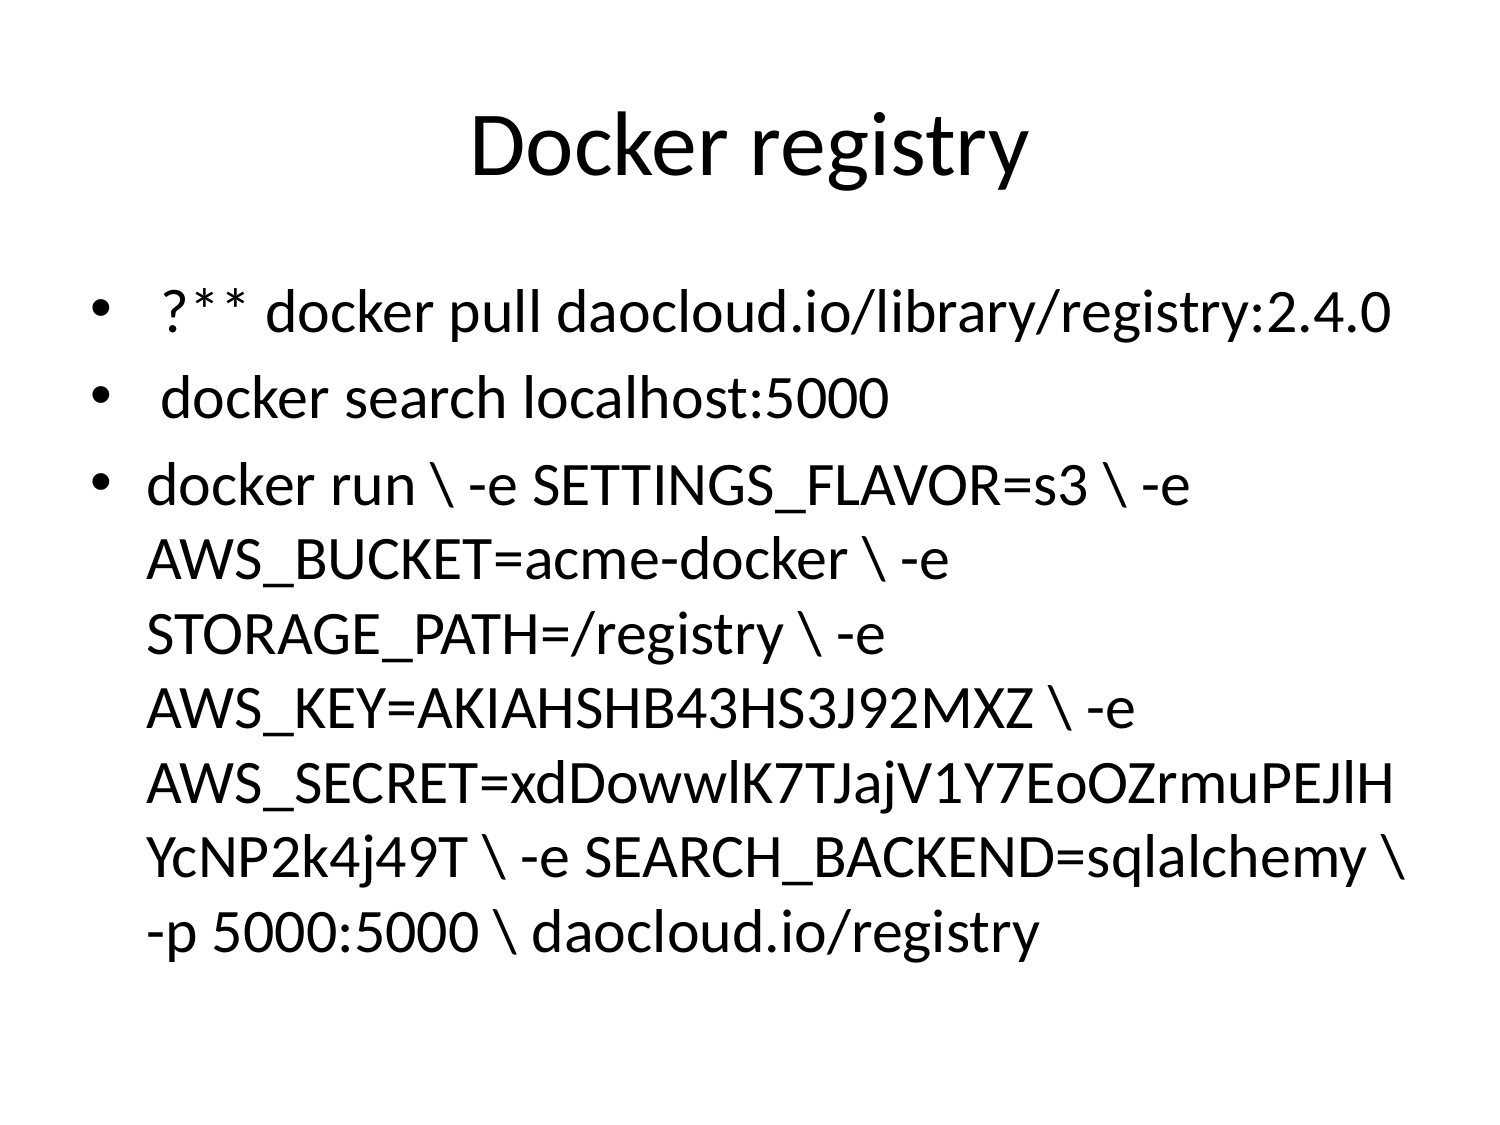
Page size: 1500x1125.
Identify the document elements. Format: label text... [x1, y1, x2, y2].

title Docker registry [75, 45, 1425, 233]
list ?** docker pull daocloud.io/library/registry:2.4.0 docker search localhost:5000 docker run \ -e SETTINGS_FLAVOR=s3 \ -e AWS_BUCKET=acme-docker \ -e STORAGE_PATH=/registry \ -e AWS_KEY=AKIAHSHB43HS3J92MXZ \ -e AWS_SECRET=xdDowwlK7TJajV1Y7EoOZrmuPEJlHYcNP2k4j49T \ -e SEARCH_BACKEND=sqlalchemy \ -p 5000:5000 \ daocloud.io/registry [75, 262, 1425, 1005]
